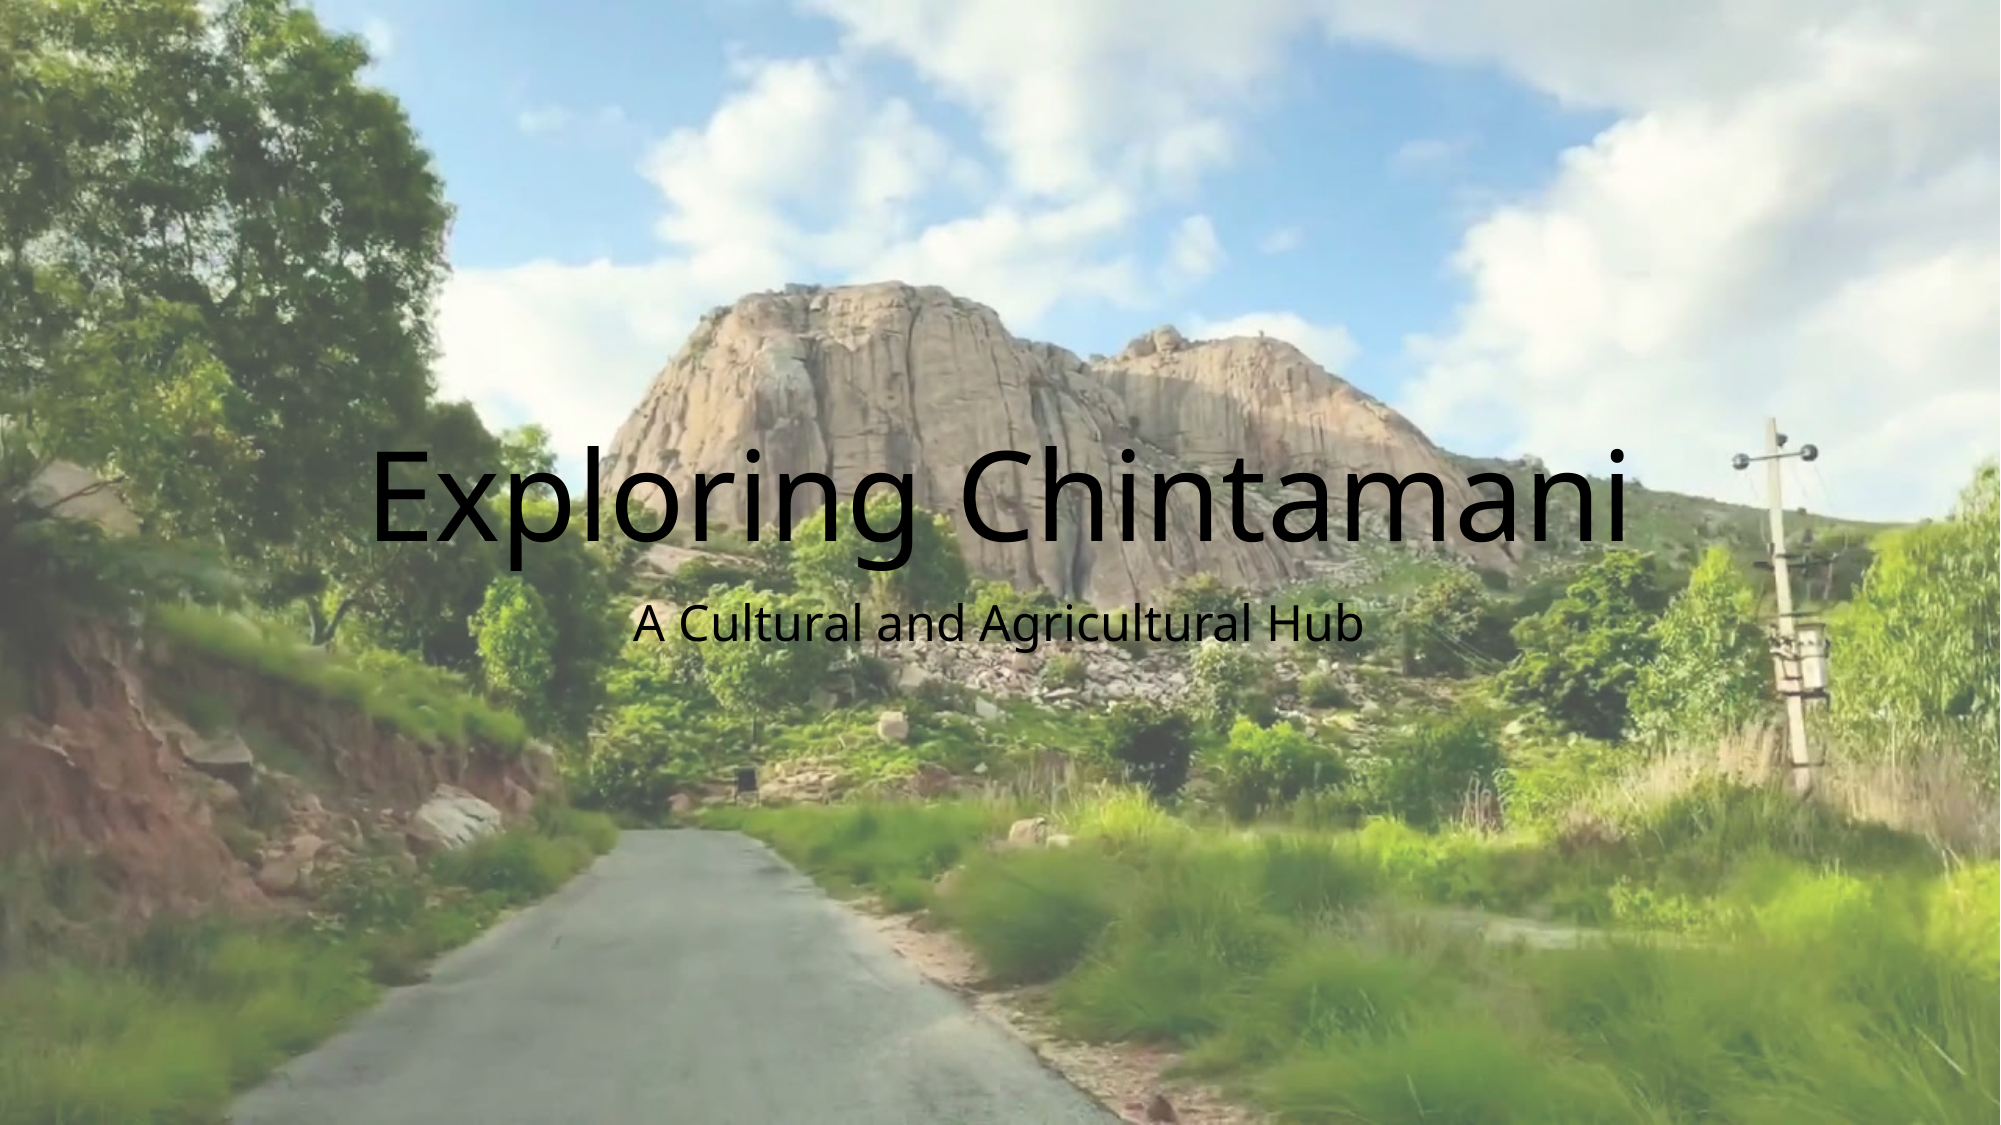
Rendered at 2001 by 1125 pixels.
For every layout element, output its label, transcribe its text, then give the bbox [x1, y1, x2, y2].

title Exploring Chintamani [249, 184, 1750, 576]
subtitle A Cultural and Agricultural Hub [249, 590, 1750, 863]
